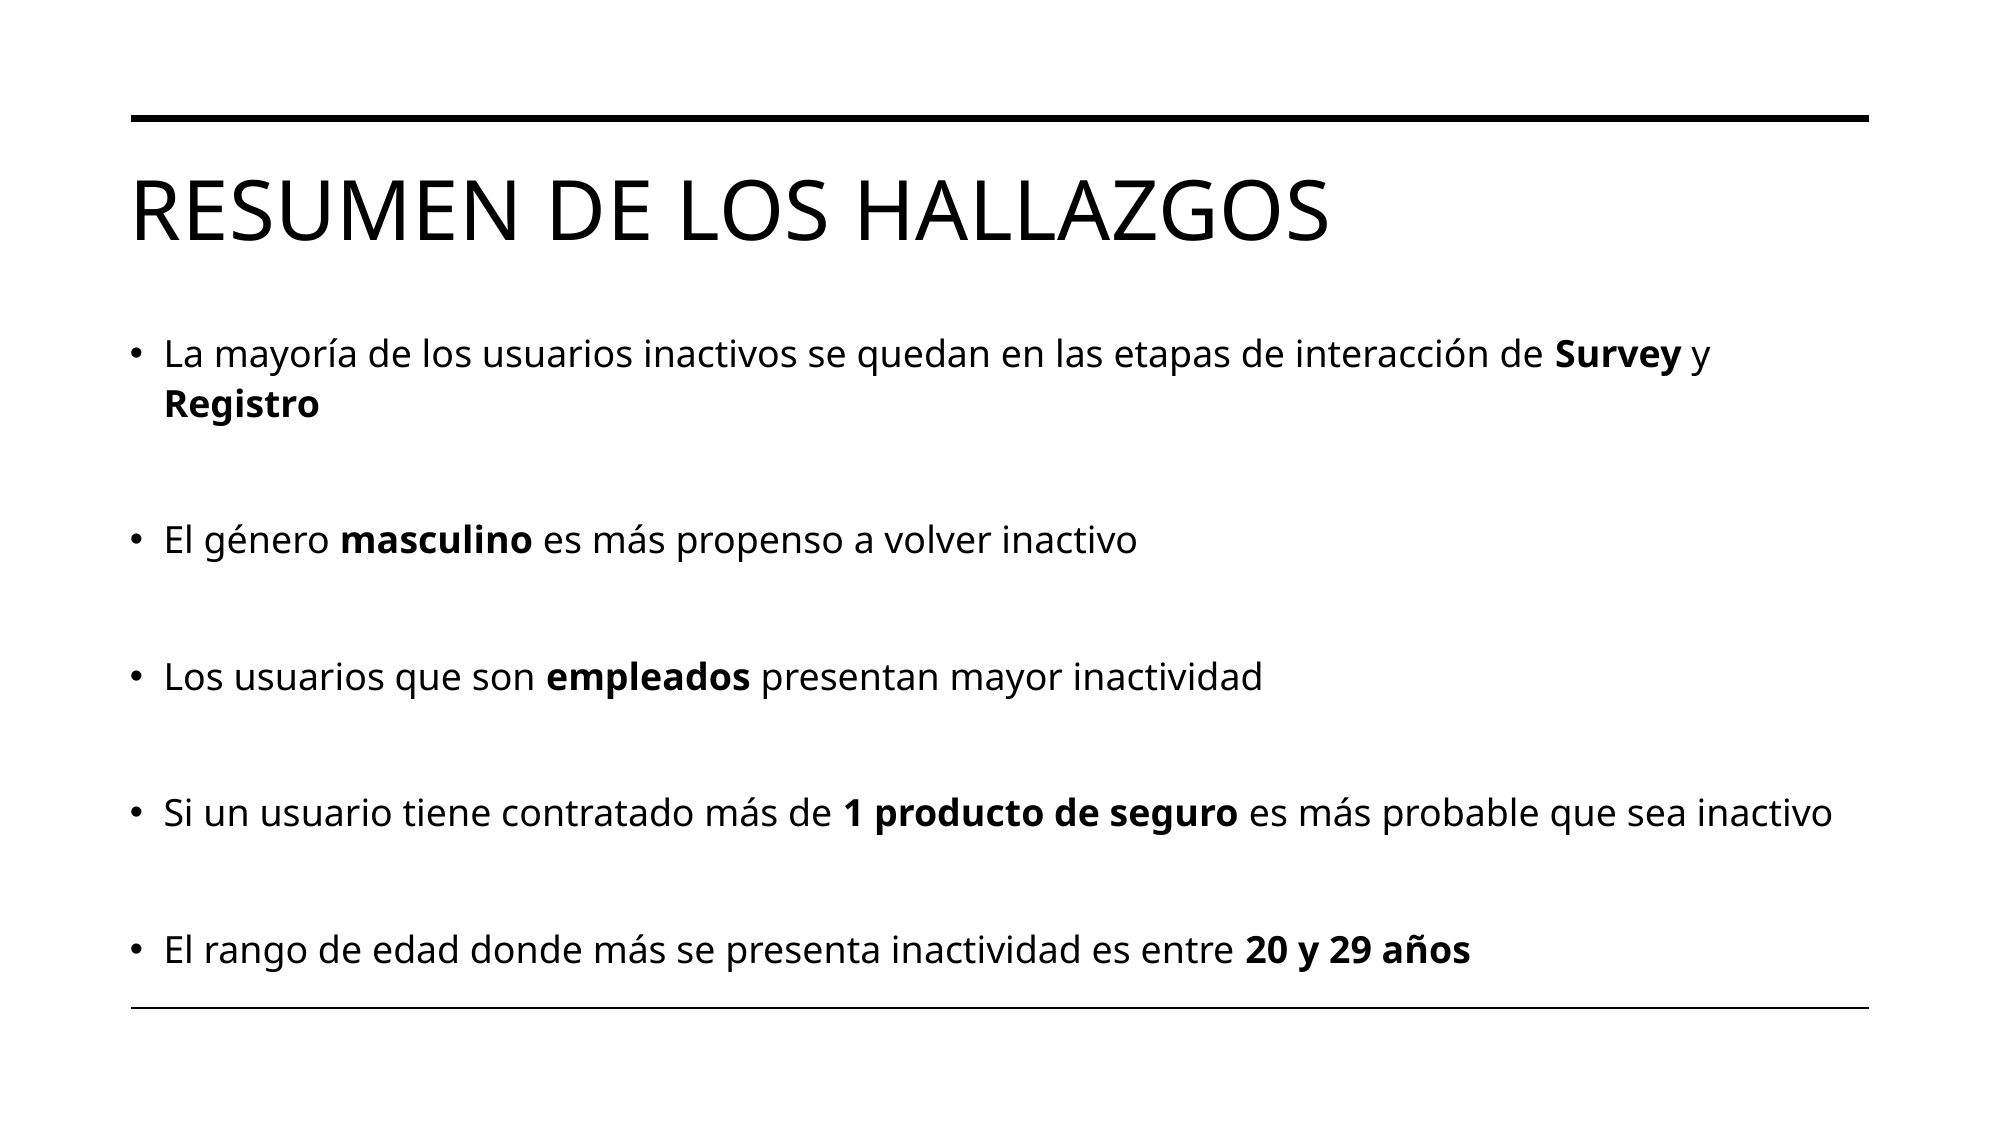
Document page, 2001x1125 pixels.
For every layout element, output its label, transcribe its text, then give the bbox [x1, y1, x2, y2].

title Resumen de los hallazgos [114, 149, 1869, 318]
list La mayoría de los usuarios inactivos se quedan en las etapas de interacción de Survey y Registro El género masculino es más propenso a volver inactivo Los usuarios que son empleados presentan mayor inactividad Si un usuario tiene contratado más de 1 producto de seguro es más probable que sea inactivo El rango de edad donde más se presenta inactividad es entre 20 y 29 años [114, 318, 1869, 1003]
